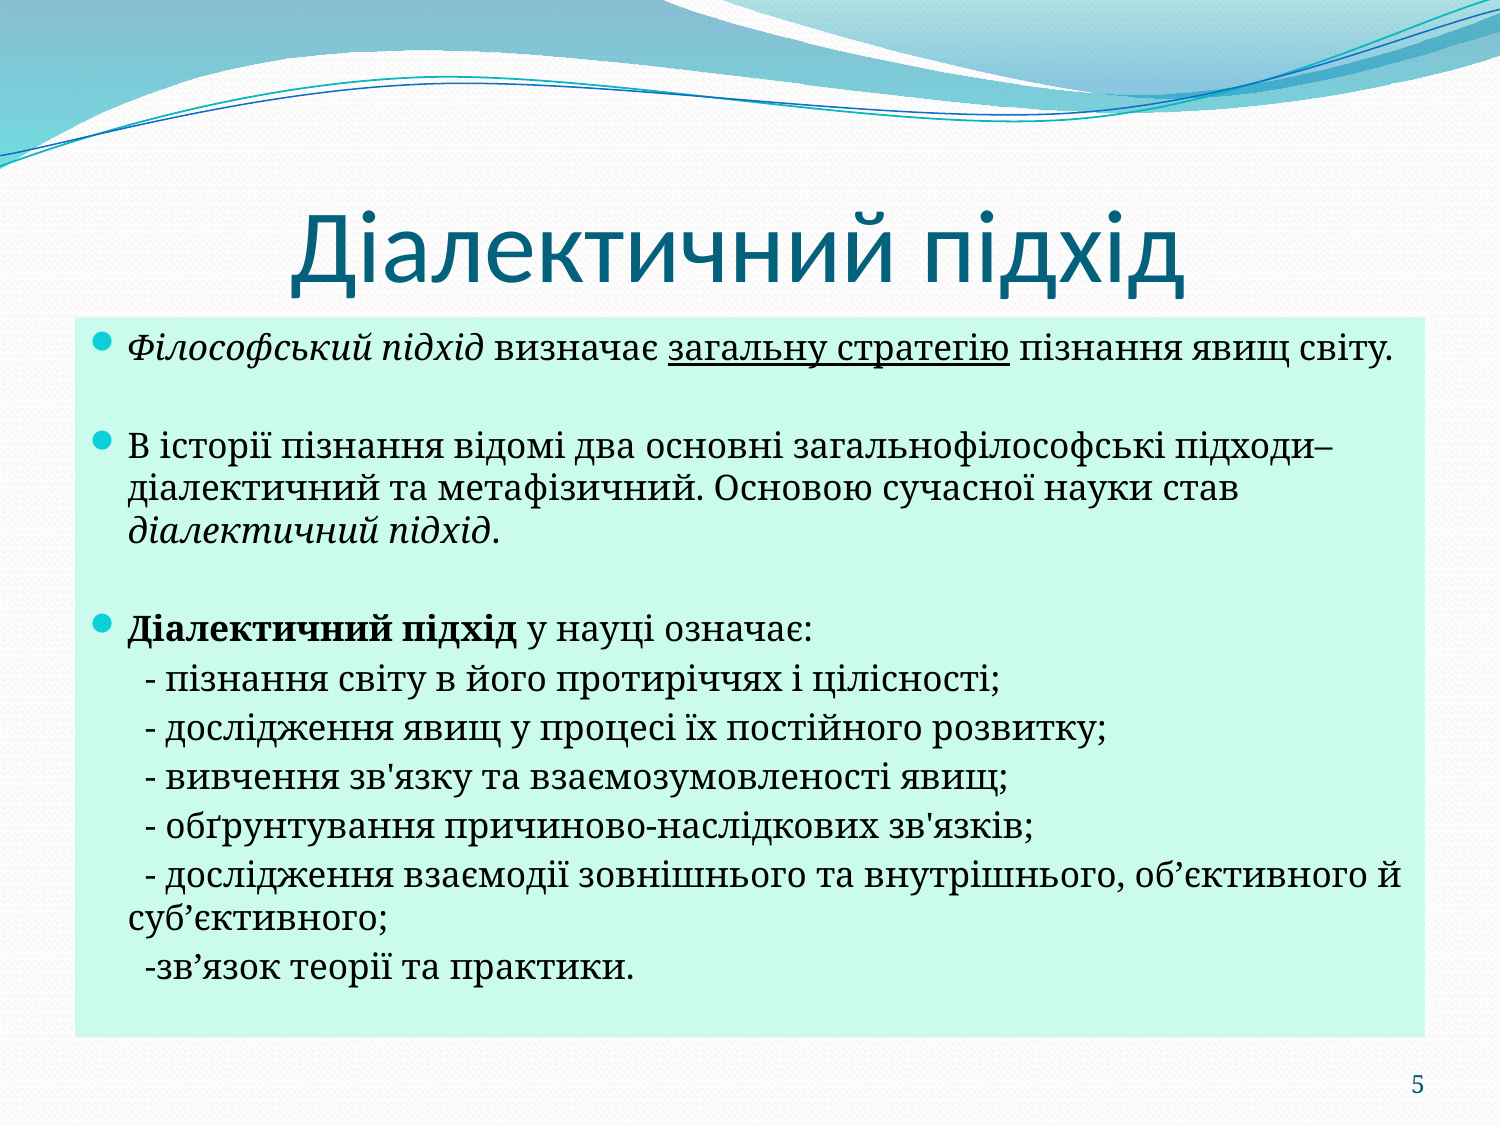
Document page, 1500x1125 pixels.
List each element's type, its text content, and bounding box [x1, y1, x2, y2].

title Діалектичний підхід [75, 115, 1425, 303]
slide_number 5 [1299, 1042, 1425, 1103]
list Філософський підхід визначає загальну стратегію пізнання явищ світу. В історії пізнання відомі два основні загальнофілософські підходи– діалектичний та метафізичний. Основою сучасної науки став діалектичний підхід. Діалектичний підхід у науці означає: - пізнання світу в його протиріччях і цілісності; - дослідження явищ у процесі їх постійного розвитку; - вивчення зв'язку та взаємозумовленості явищ; - обґрунтування причиново-наслідкових зв'язків; - дослідження взаємодії зовнішнього та внутрішнього, об’єктивного й суб’єктивного; -зв’язок теорії та практики. [75, 317, 1425, 1038]
